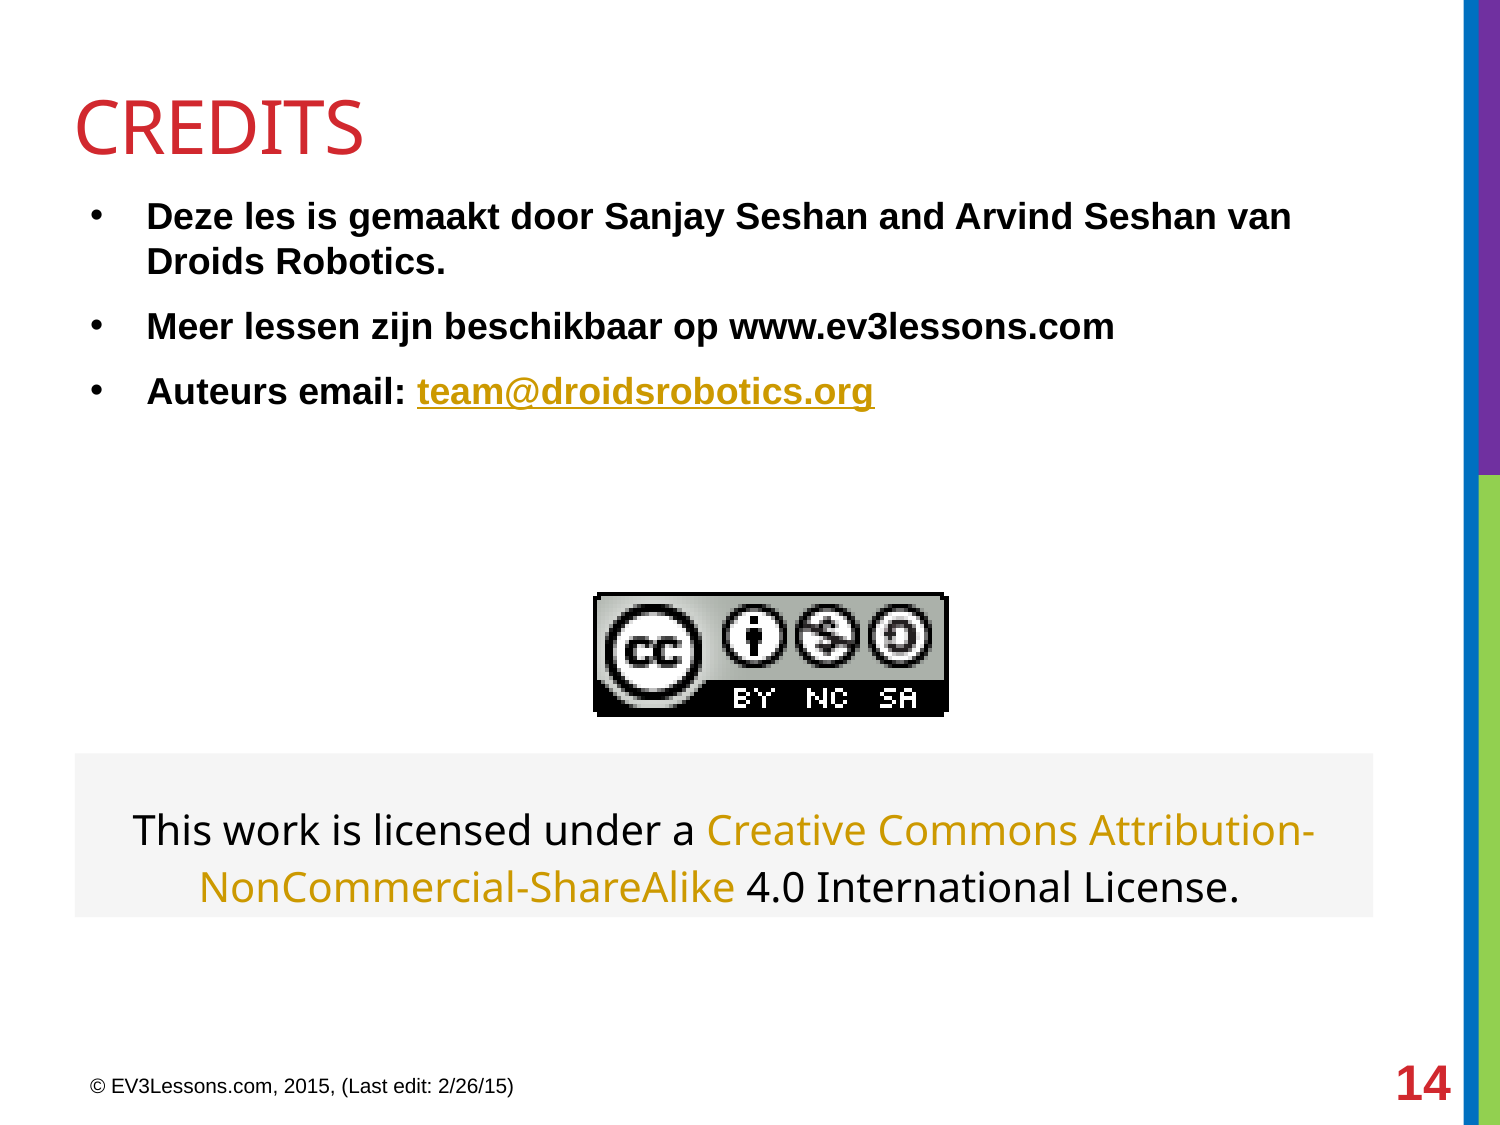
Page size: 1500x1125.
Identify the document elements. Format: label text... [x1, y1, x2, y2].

text_box This work is licensed under a Creative Commons Attribution-NonCommercial-ShareAlike 4.0 International License. [74, 753, 1374, 918]
list Deze les is gemaakt door Sanjay Seshan and Arvind Seshan van Droids Robotics. Meer lessen zijn beschikbaar op www.ev3lessons.com Auteurs email: team@droidsrobotics.org [75, 184, 1428, 999]
title CREDITS [58, 72, 1412, 297]
footer © EV3Lessons.com, 2015, (Last edit: 2/26/15) [75, 1065, 638, 1112]
slide_number 14 [1380, 1050, 1475, 1111]
picture [593, 591, 949, 718]
